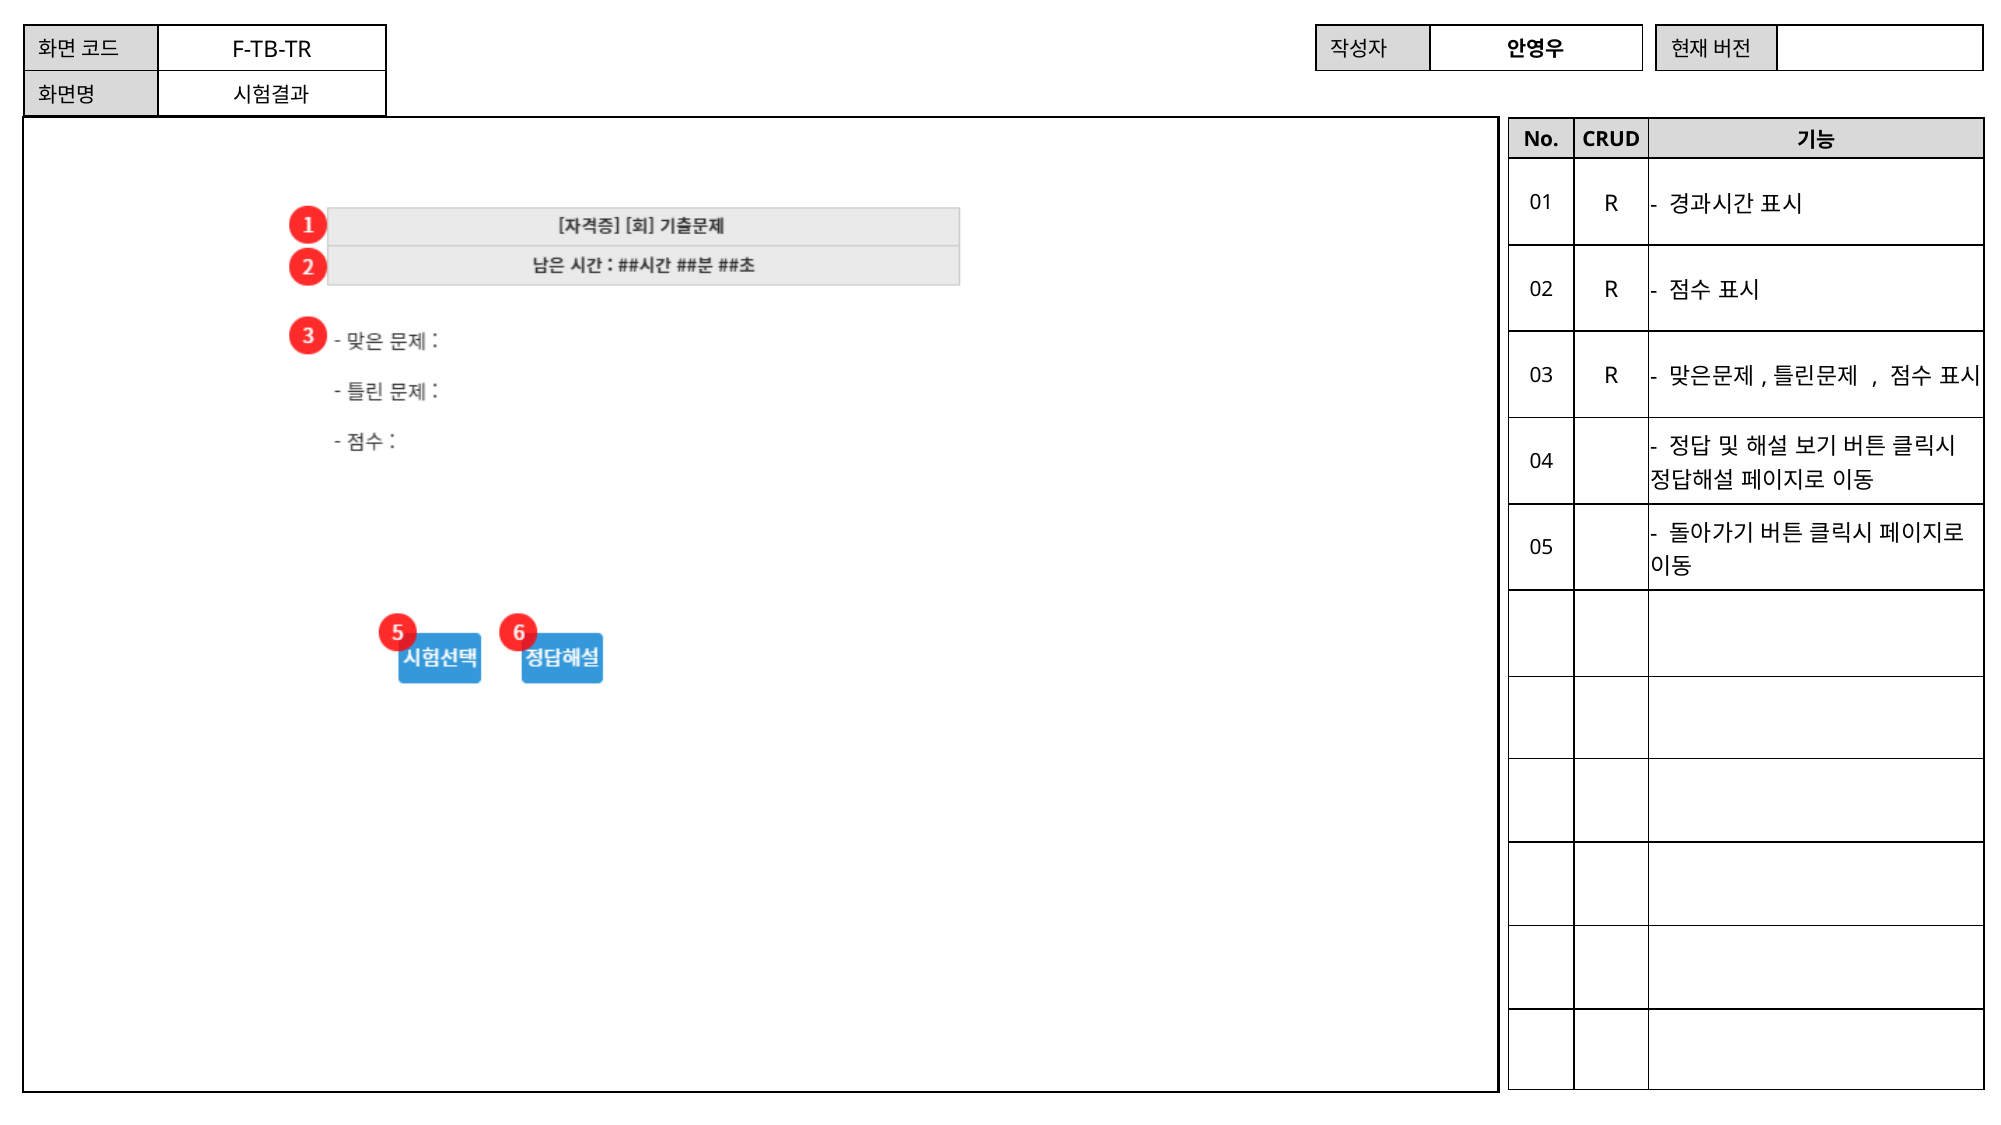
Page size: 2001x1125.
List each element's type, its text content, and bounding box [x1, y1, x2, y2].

table_cell 시험결과 [159, 71, 385, 115]
table_cell - 정답 및 해설 보기 버튼 클릭시 정답해설 페이지로 이동 [1649, 418, 1983, 503]
table_cell [1649, 759, 1983, 841]
table_cell [1575, 926, 1648, 1008]
table_cell - 점수 표시 [1649, 246, 1983, 330]
picture [253, 171, 1022, 755]
table_header 작성자 [1317, 26, 1429, 70]
table_cell 화면명 [25, 71, 157, 115]
table_cell [1509, 677, 1573, 758]
table_cell [1575, 1010, 1648, 1089]
table_cell R [1575, 246, 1648, 330]
table_cell [1575, 843, 1648, 925]
table_header 안영우 [1431, 26, 1642, 70]
table_cell R [1575, 159, 1648, 244]
table_cell - 경과시간 표시 [1649, 159, 1983, 244]
table_cell [1509, 591, 1573, 676]
table_header 현재 버전 [1657, 26, 1776, 70]
table_cell [1575, 677, 1648, 758]
table_cell 01 [1509, 159, 1573, 244]
table_cell [1649, 926, 1983, 1008]
table_header 화면 코드 [25, 26, 157, 70]
table_cell [1649, 843, 1983, 925]
table_cell R [1575, 332, 1648, 417]
table_cell 03 [1509, 332, 1573, 417]
table_header No. [1509, 119, 1573, 157]
table_cell 04 [1509, 418, 1573, 503]
table_cell [1649, 1010, 1983, 1089]
table_cell [1649, 677, 1983, 758]
table_cell - 맞은문제,틀린문제 , 점수 표시 [1649, 332, 1983, 417]
table_cell [1509, 843, 1573, 925]
text_box [22, 116, 1500, 1093]
table_cell [1649, 591, 1983, 676]
table_cell [1575, 505, 1648, 589]
table_header CRUD [1575, 119, 1648, 157]
table_cell [1509, 926, 1573, 1008]
table_header 기능 [1649, 119, 1983, 157]
table_cell 02 [1509, 246, 1573, 330]
table_header [1778, 26, 1982, 70]
table_cell [1575, 418, 1648, 503]
table_cell [1575, 591, 1648, 676]
table_header F-TB-TR [159, 26, 385, 70]
table_cell - 돌아가기 버튼 클릭시 페이지로 이동 [1649, 505, 1983, 589]
table_cell 05 [1509, 505, 1573, 589]
table_cell [1575, 759, 1648, 841]
table_cell [1509, 1010, 1573, 1089]
table_cell [1509, 759, 1573, 841]
